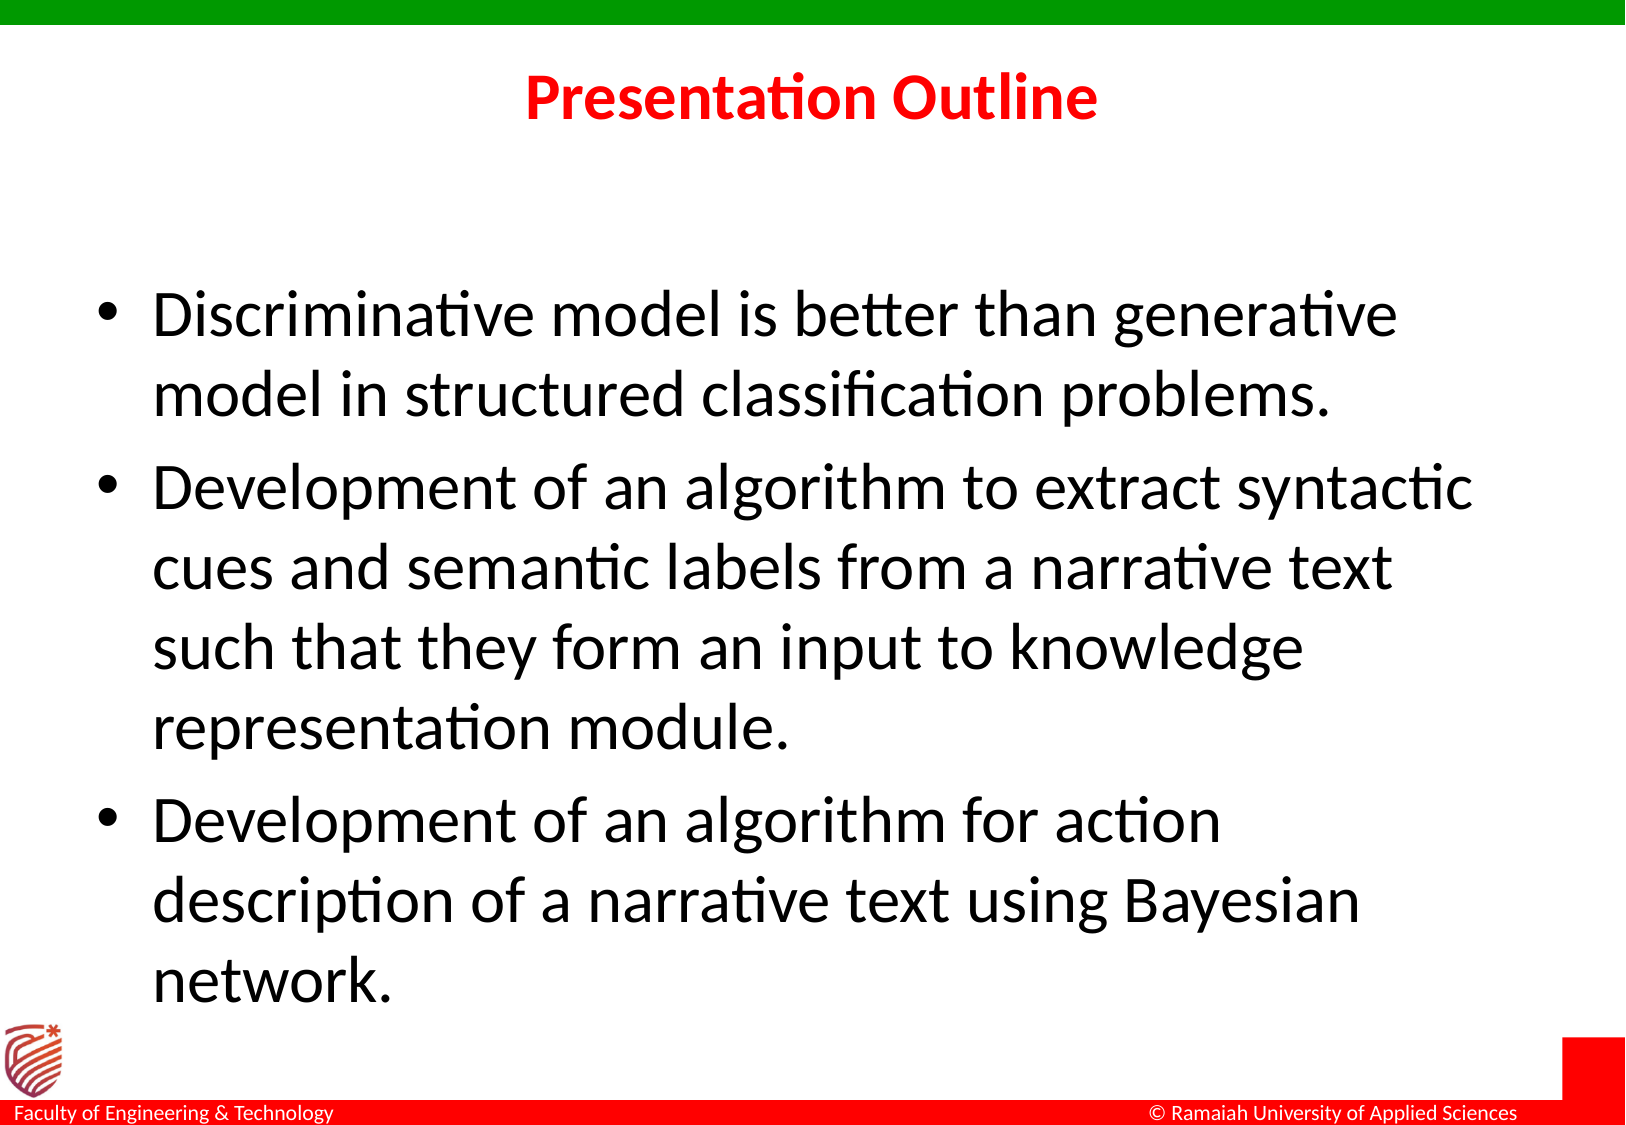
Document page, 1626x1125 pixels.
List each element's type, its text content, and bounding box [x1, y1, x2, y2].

picture [0, 1013, 69, 1100]
list Discriminative model is better than generative model in structured classification problems. Development of an algorithm to extract syntactic cues and semantic labels from a narrative text such that they form an input to knowledge representation module. Development of an algorithm for action description of a narrative text using Bayesian network. [81, 262, 1544, 1005]
title Presentation Outline [81, 45, 1544, 248]
